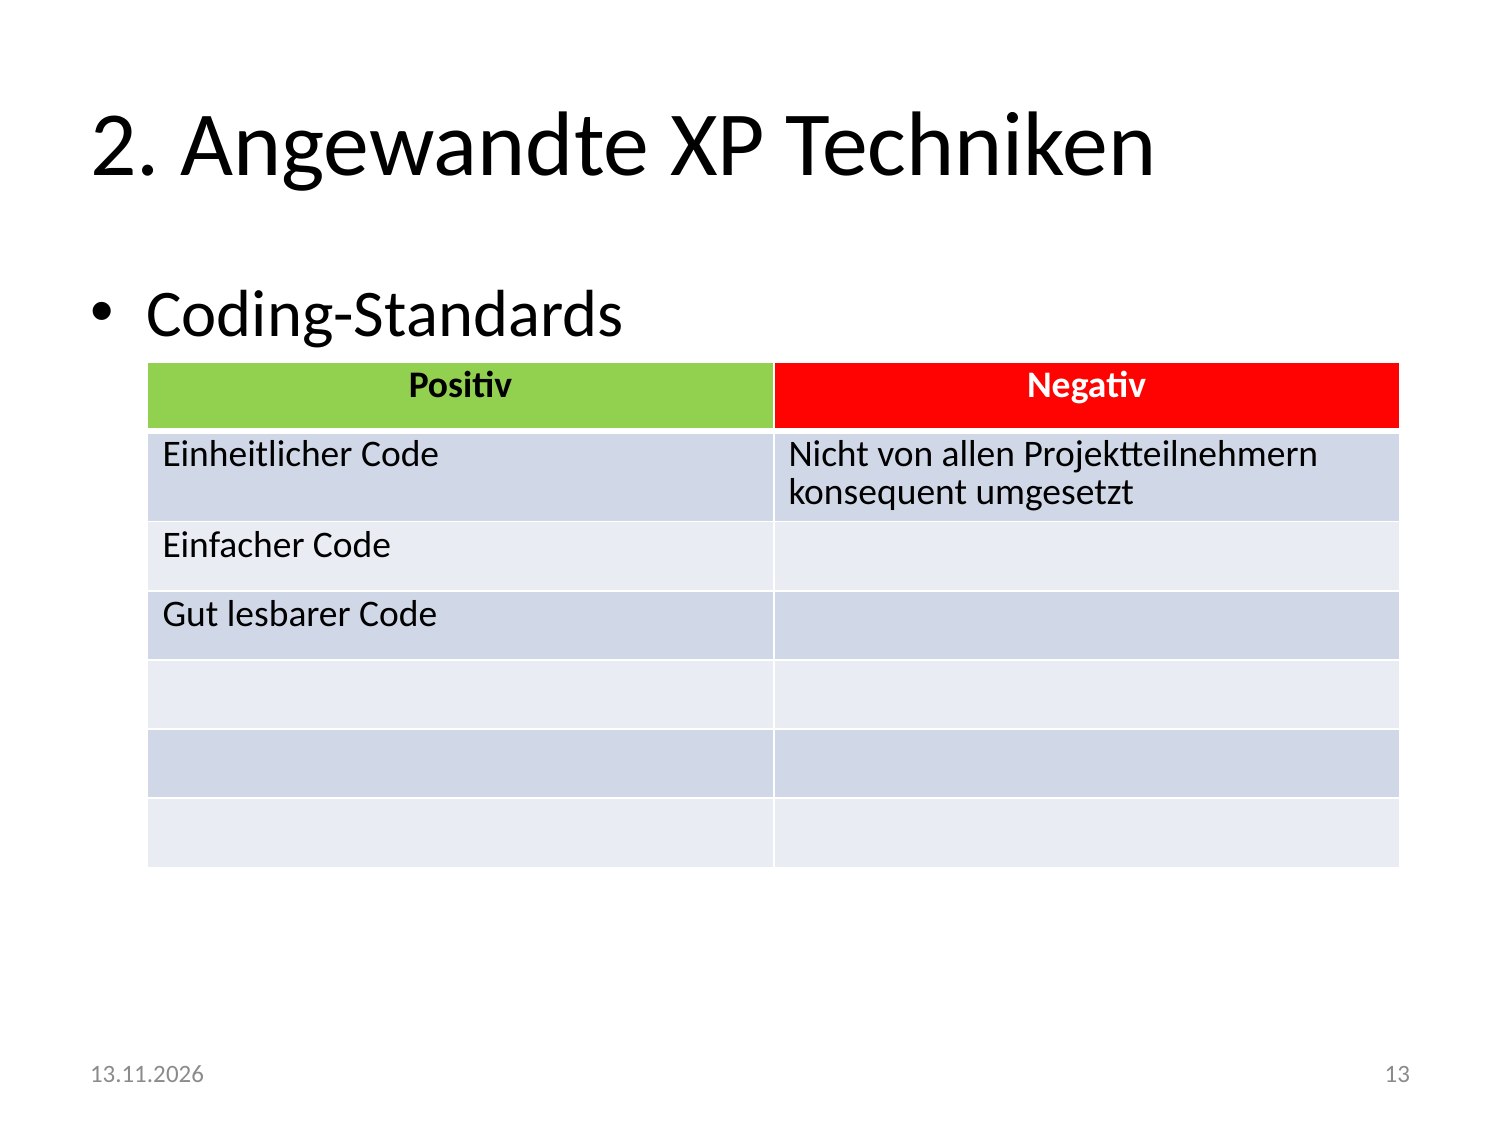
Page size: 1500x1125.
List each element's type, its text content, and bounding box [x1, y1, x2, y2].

table_cell [148, 730, 773, 797]
table_cell [148, 661, 773, 728]
table_cell [148, 799, 773, 867]
list Coding-Standards [75, 262, 1425, 1005]
table_cell Nicht von allen Projektteilnehmern konsequent umgesetzt [775, 434, 1399, 521]
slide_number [75, 1042, 425, 1103]
table_cell [775, 799, 1399, 867]
table_header Negativ [775, 363, 1399, 428]
slide_number 13 [1074, 1042, 1425, 1103]
table_header Positiv [148, 363, 773, 428]
table_cell [775, 592, 1399, 659]
table_cell Gut lesbarer Code [148, 592, 773, 659]
table_cell Einfacher Code [148, 522, 773, 590]
table_cell [775, 730, 1399, 797]
table_cell [775, 661, 1399, 728]
table_cell [775, 522, 1399, 590]
title 2. Angewandte XP Techniken [75, 45, 1425, 233]
table_cell Einheitlicher Code [148, 434, 773, 521]
